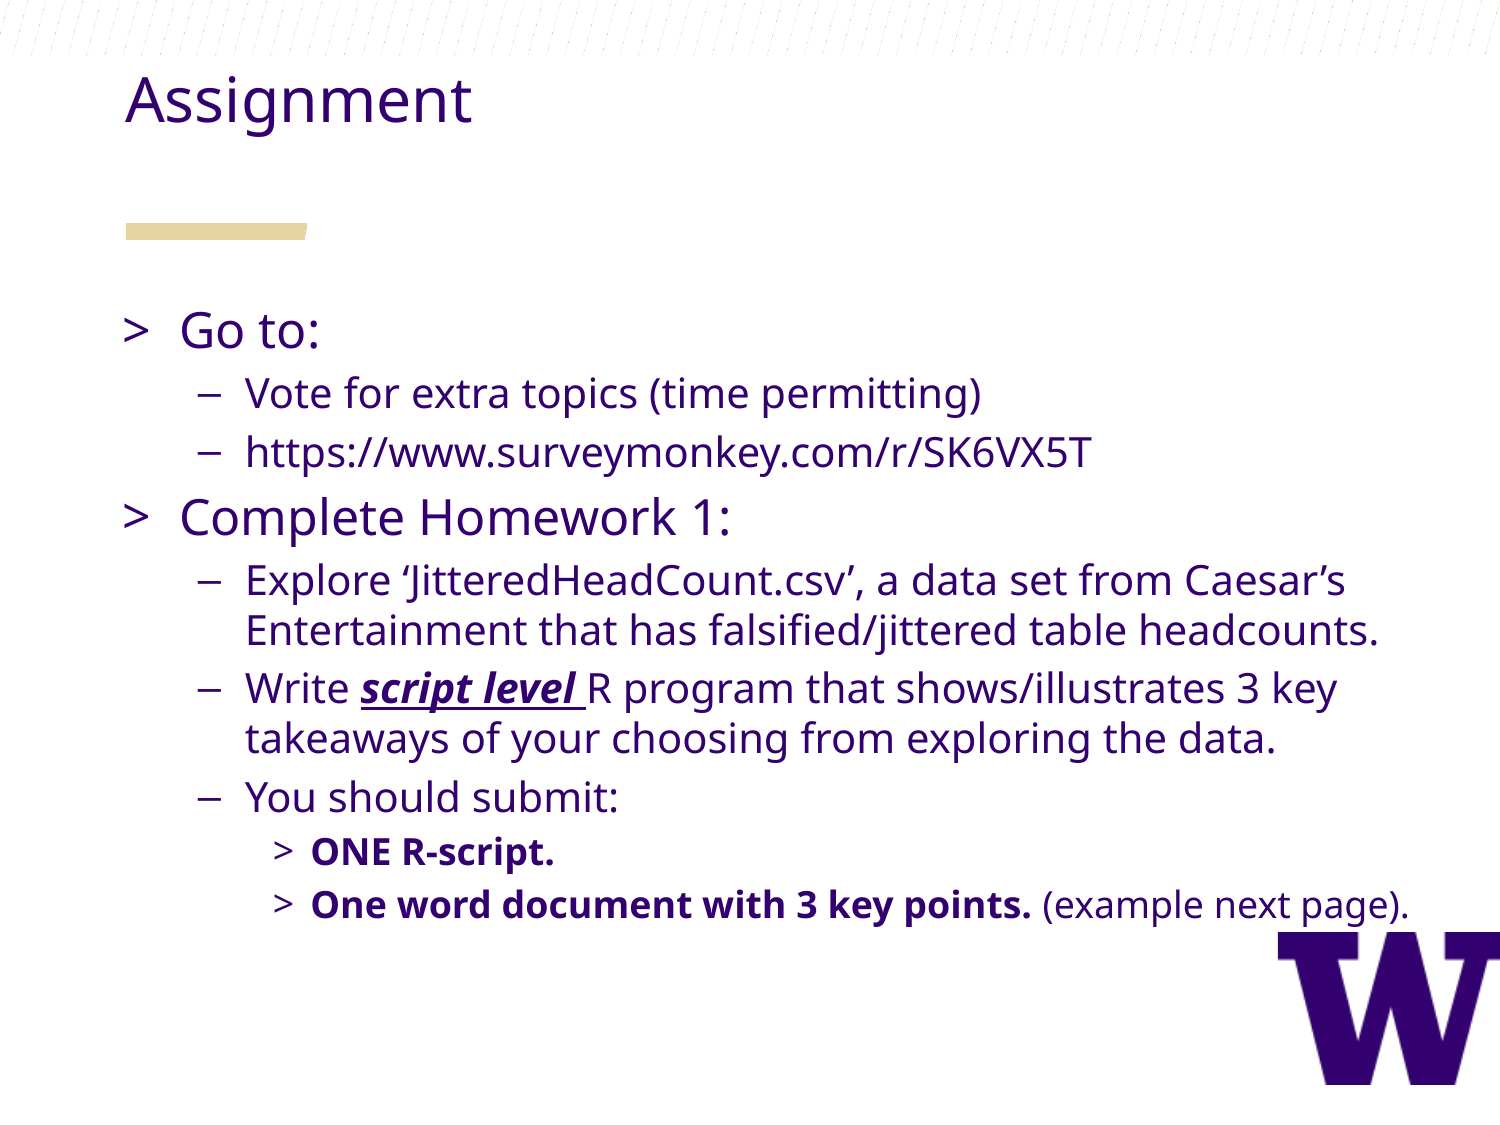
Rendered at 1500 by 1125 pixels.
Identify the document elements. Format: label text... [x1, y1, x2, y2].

picture [0, 0, 1500, 56]
list Go to: Vote for extra topics (time permitting) https://www.surveymonkey.com/r/SK6VX5T Complete Homework 1: Explore ‘JitteredHeadCount.csv’, a data set from Caesar’s Entertainment that has falsified/jittered table headcounts. Write script level R program that shows/illustrates 3 key takeaways of your choosing from exploring the data. You should submit: ONE R-script. One word document with 3 key points. (example next page). [108, 291, 1453, 1013]
list Assignment [110, 60, 1453, 224]
